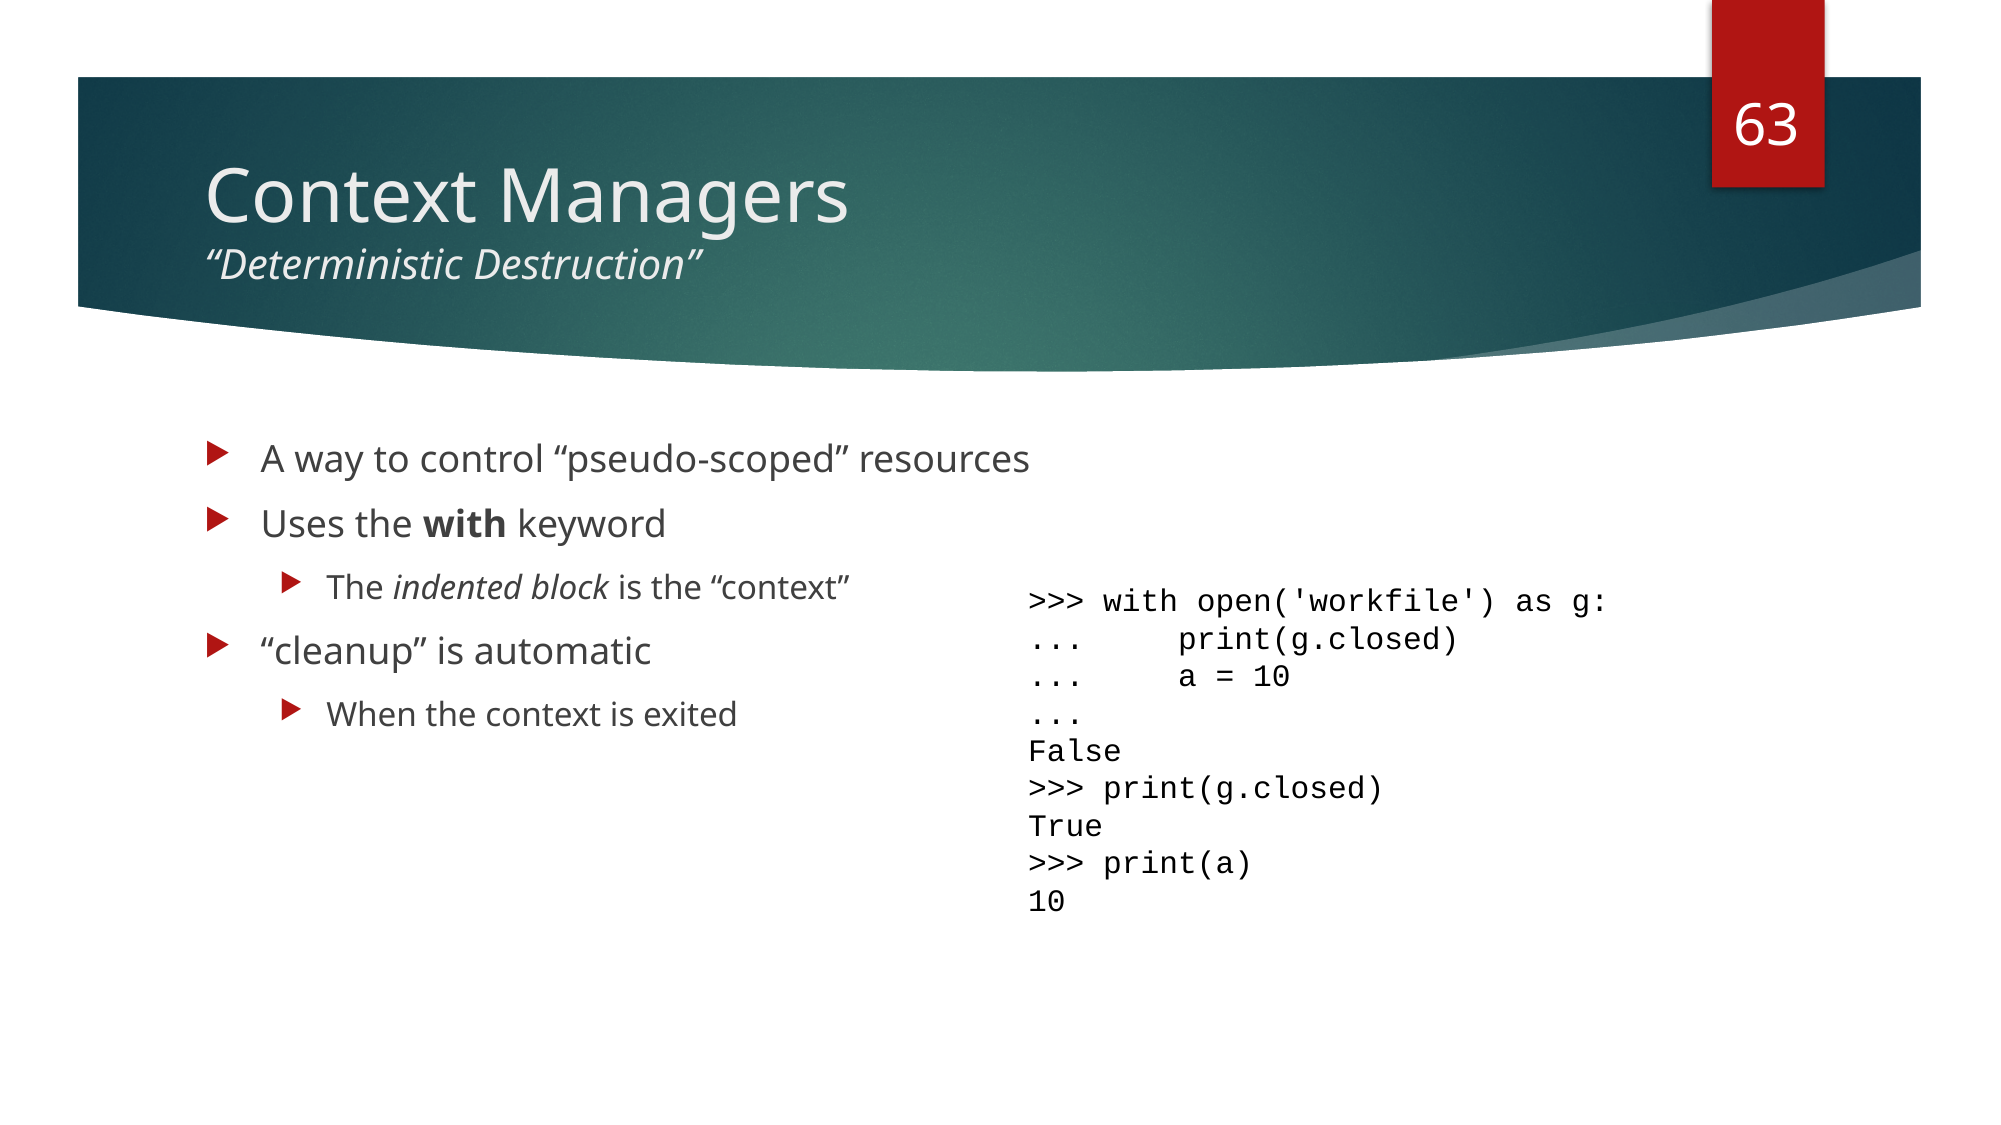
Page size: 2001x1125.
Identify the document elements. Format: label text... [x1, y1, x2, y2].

slide_number 63 [1698, 48, 1836, 175]
list A way to control “pseudo-scoped” resources Uses the with keyword The indented block is the “context” “cleanup” is automatic When the context is exited [189, 427, 1638, 988]
title Context Managers “Deterministic Destruction” [189, 159, 1638, 276]
text_box >>> with open('workfile') as g: ... print(g.closed) ... a = 10 ... False >>> print(g.closed) True >>> print(a) 10 [1013, 573, 1699, 925]
